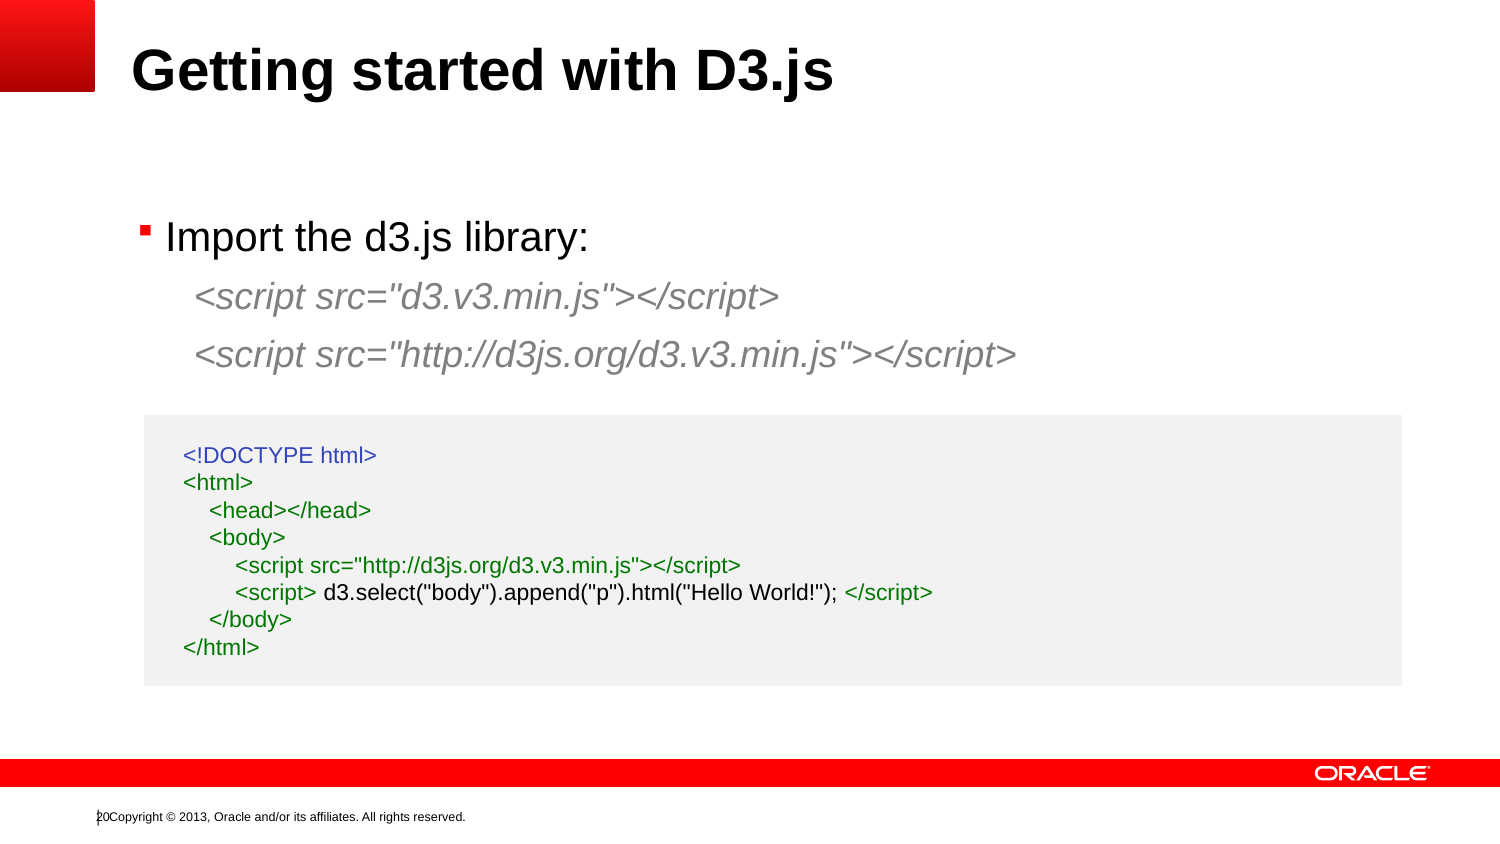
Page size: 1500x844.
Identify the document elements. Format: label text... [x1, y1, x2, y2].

text_box <!DOCTYPE html> <html> <head></head> <body> <script src="http://d3js.org/d3.v3.min.js"></script> <script> d3.select("body").append("p").html("Hello World!"); </script> </body> </html> [168, 432, 1372, 668]
text_box [144, 415, 1403, 687]
picture [0, 759, 1500, 787]
title Getting started with D3.js [131, 40, 1482, 107]
list Import the d3.js library: <script src="d3.v3.min.js"></script> <script src="http://d3js.org/d3.v3.min.js"></script> [127, 210, 1461, 398]
